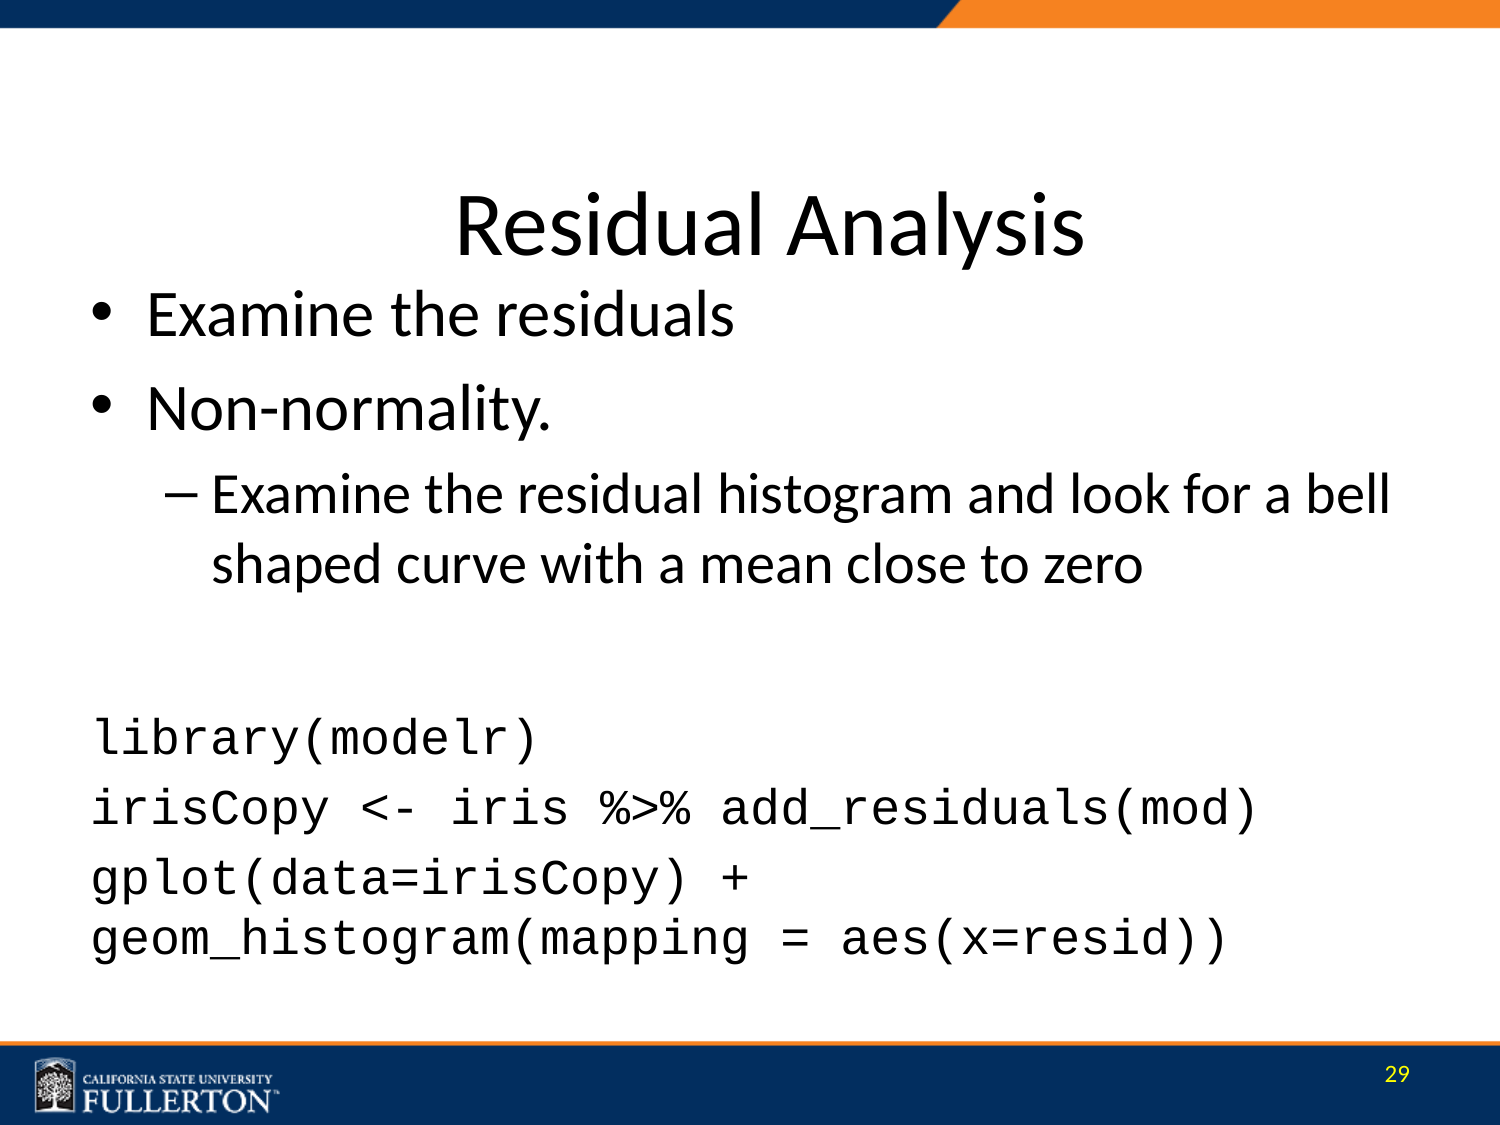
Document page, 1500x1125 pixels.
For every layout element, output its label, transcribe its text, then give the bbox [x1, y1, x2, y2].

title Residual Analysis [112, 125, 1388, 262]
picture [0, 0, 1500, 1125]
list Examine the residuals Non-normality. Examine the residual histogram and look for a bell shaped curve with a mean close to zero library(modelr) irisCopy <- iris %>% add_residuals(mod) gplot(data=irisCopy) + geom_histogram(mapping = aes(x=resid)) [75, 262, 1425, 1005]
slide_number 29 [1074, 1042, 1425, 1103]
